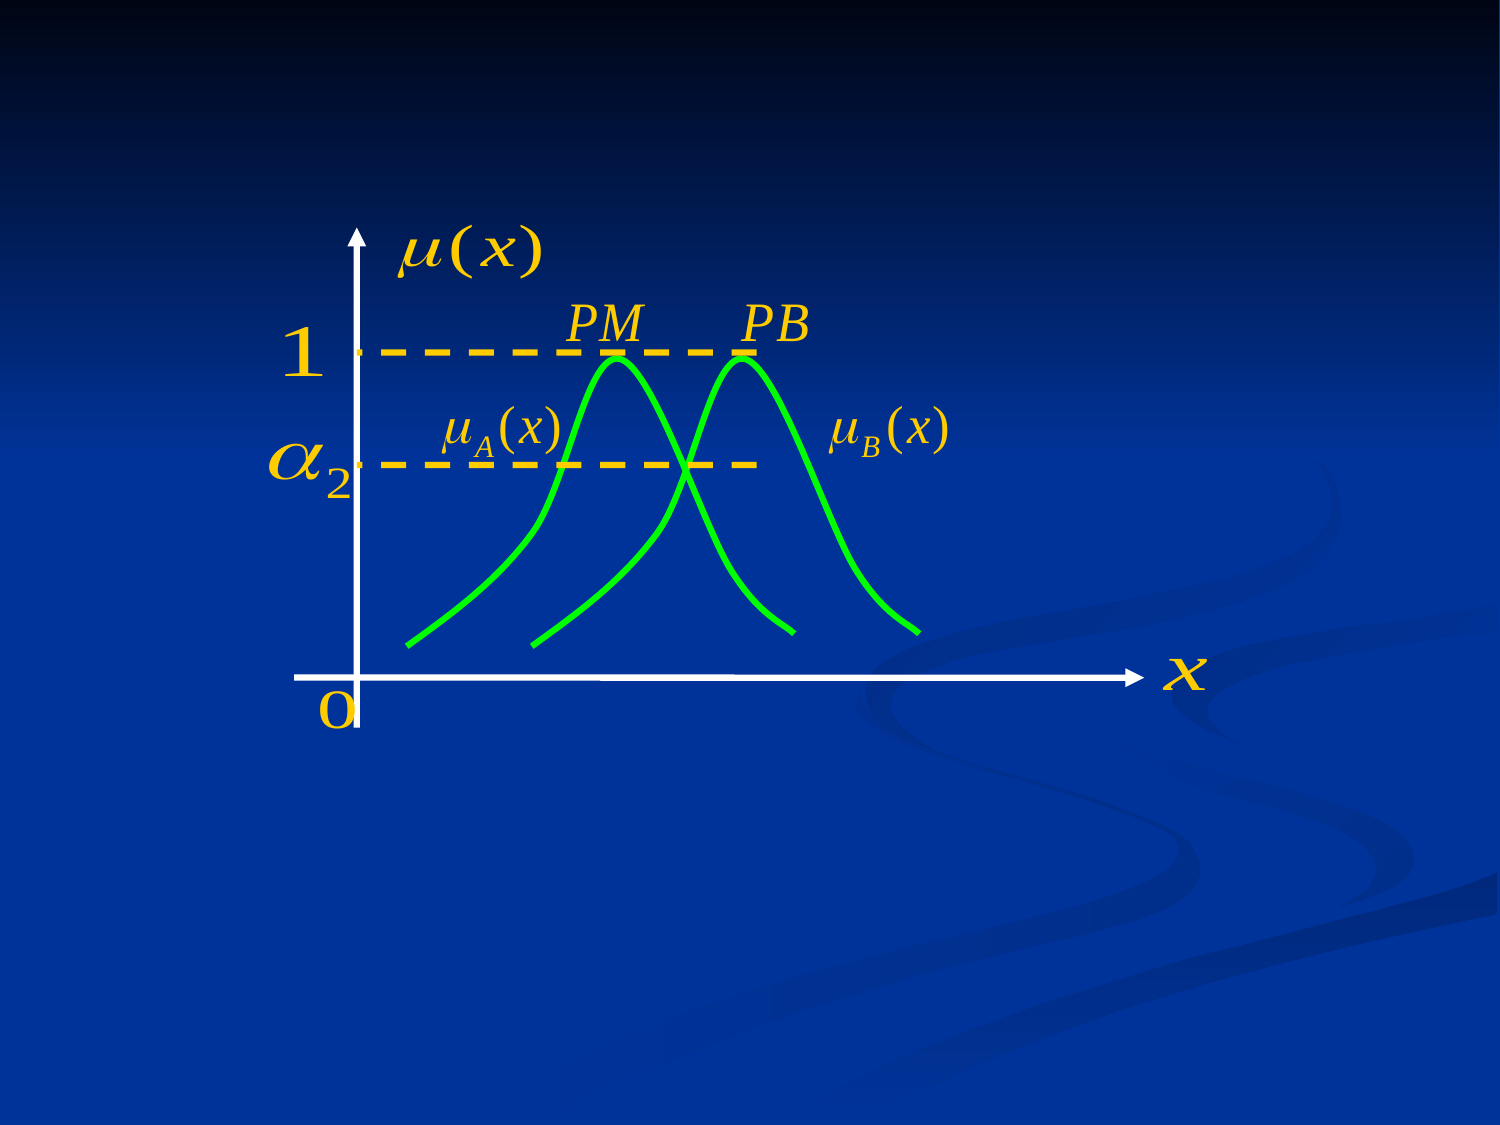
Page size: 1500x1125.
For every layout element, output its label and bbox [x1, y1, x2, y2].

text_box [406, 358, 686, 647]
text_box [256, 402, 366, 507]
text_box [431, 389, 569, 463]
text_box [556, 289, 658, 348]
list [271, 308, 326, 385]
text_box [1145, 645, 1219, 704]
text_box [369, 671, 1140, 684]
text_box [531, 358, 920, 647]
text_box [819, 389, 957, 463]
text_box [381, 211, 557, 288]
text_box [306, 677, 368, 739]
text_box [350, 227, 364, 400]
text_box [731, 289, 815, 348]
